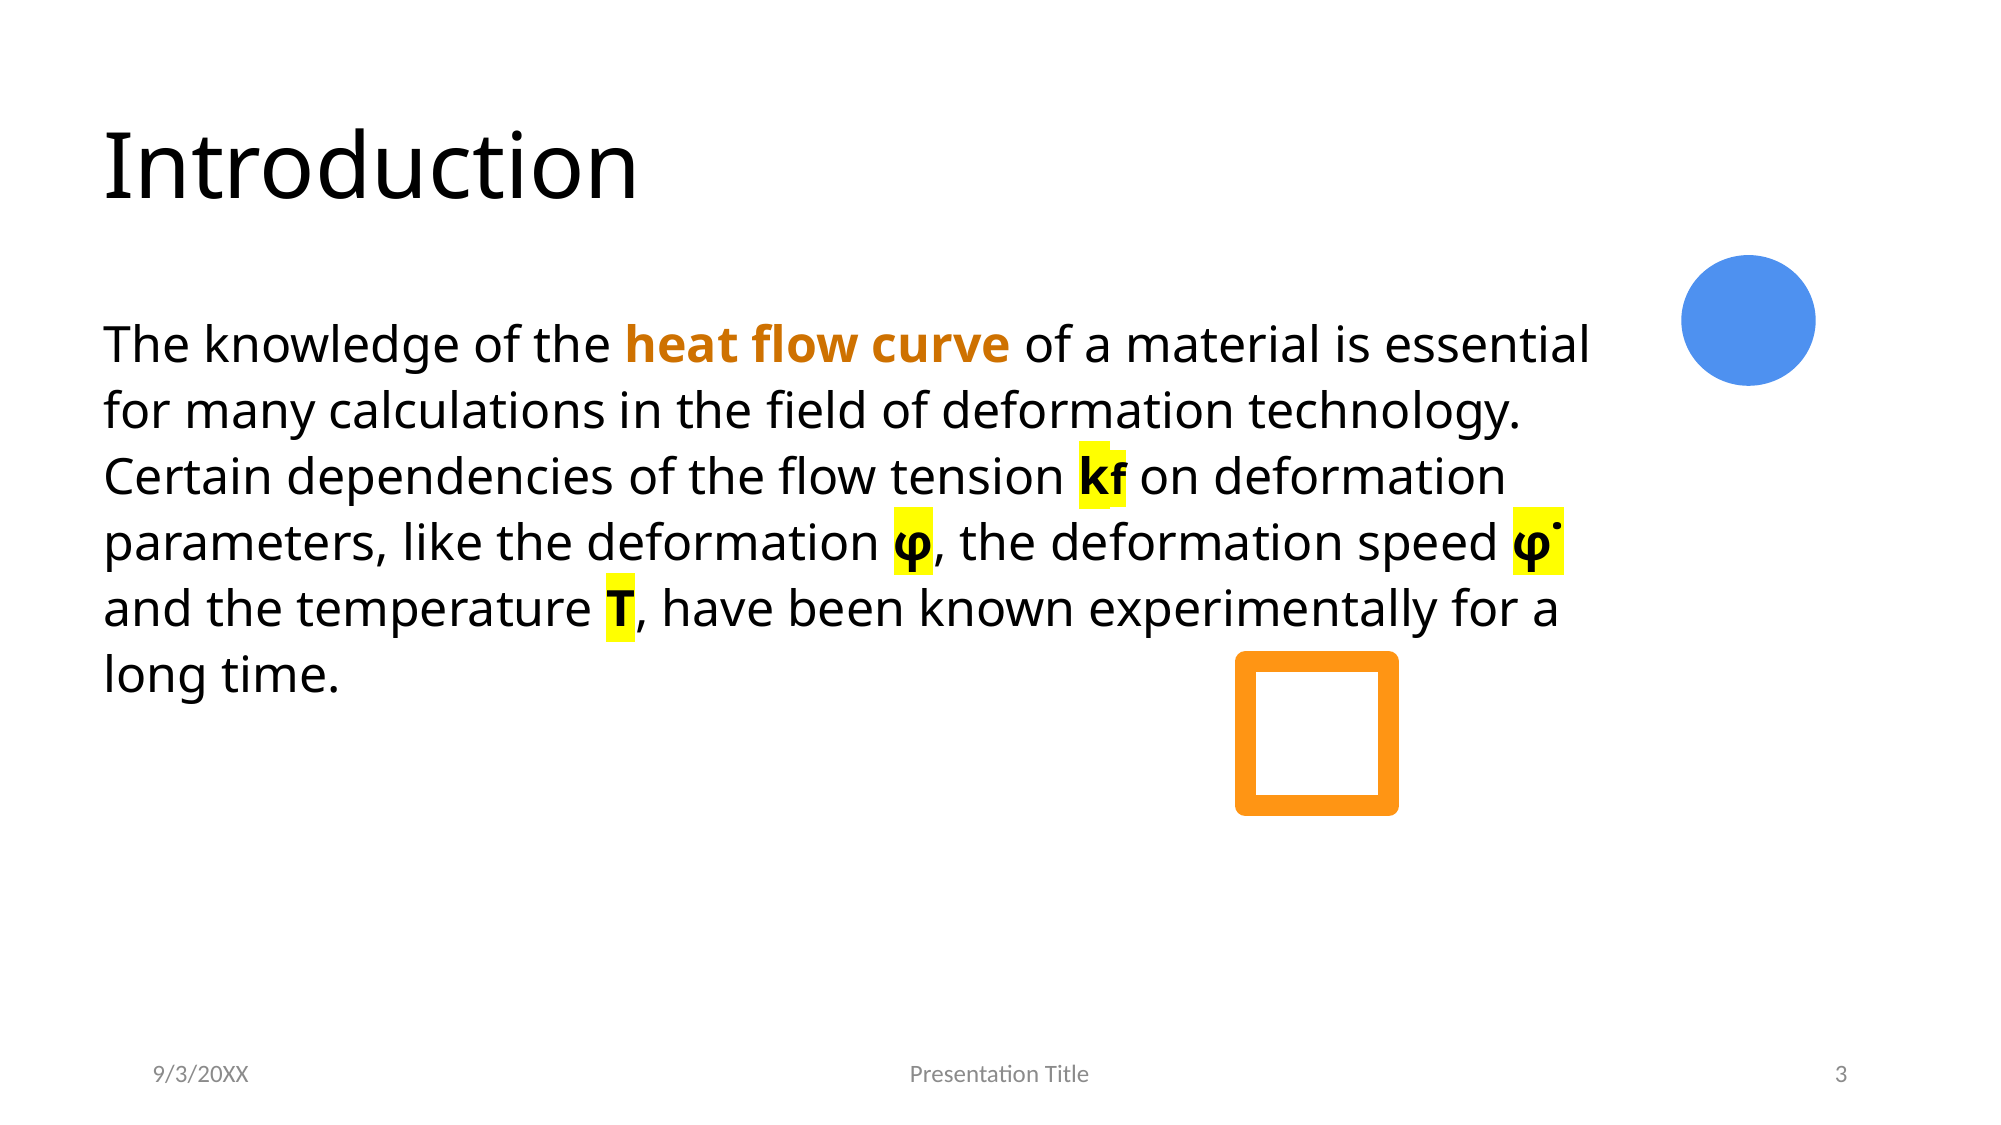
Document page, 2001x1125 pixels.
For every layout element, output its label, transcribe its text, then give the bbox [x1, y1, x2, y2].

list The knowledge of the heat flow curve of a material is essential for many calculations in the field of deformation technology. Certain dependencies of the flow tension kf on deformation parameters, like the deformation φ, the deformation speed φ˙ and the temperature T, have been known experimentally for a long time. [88, 299, 1656, 1014]
footer Presentation Title [662, 1042, 1338, 1103]
title Introduction [88, 59, 1041, 278]
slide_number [137, 1042, 588, 1103]
slide_number 3 [1412, 1042, 1863, 1103]
